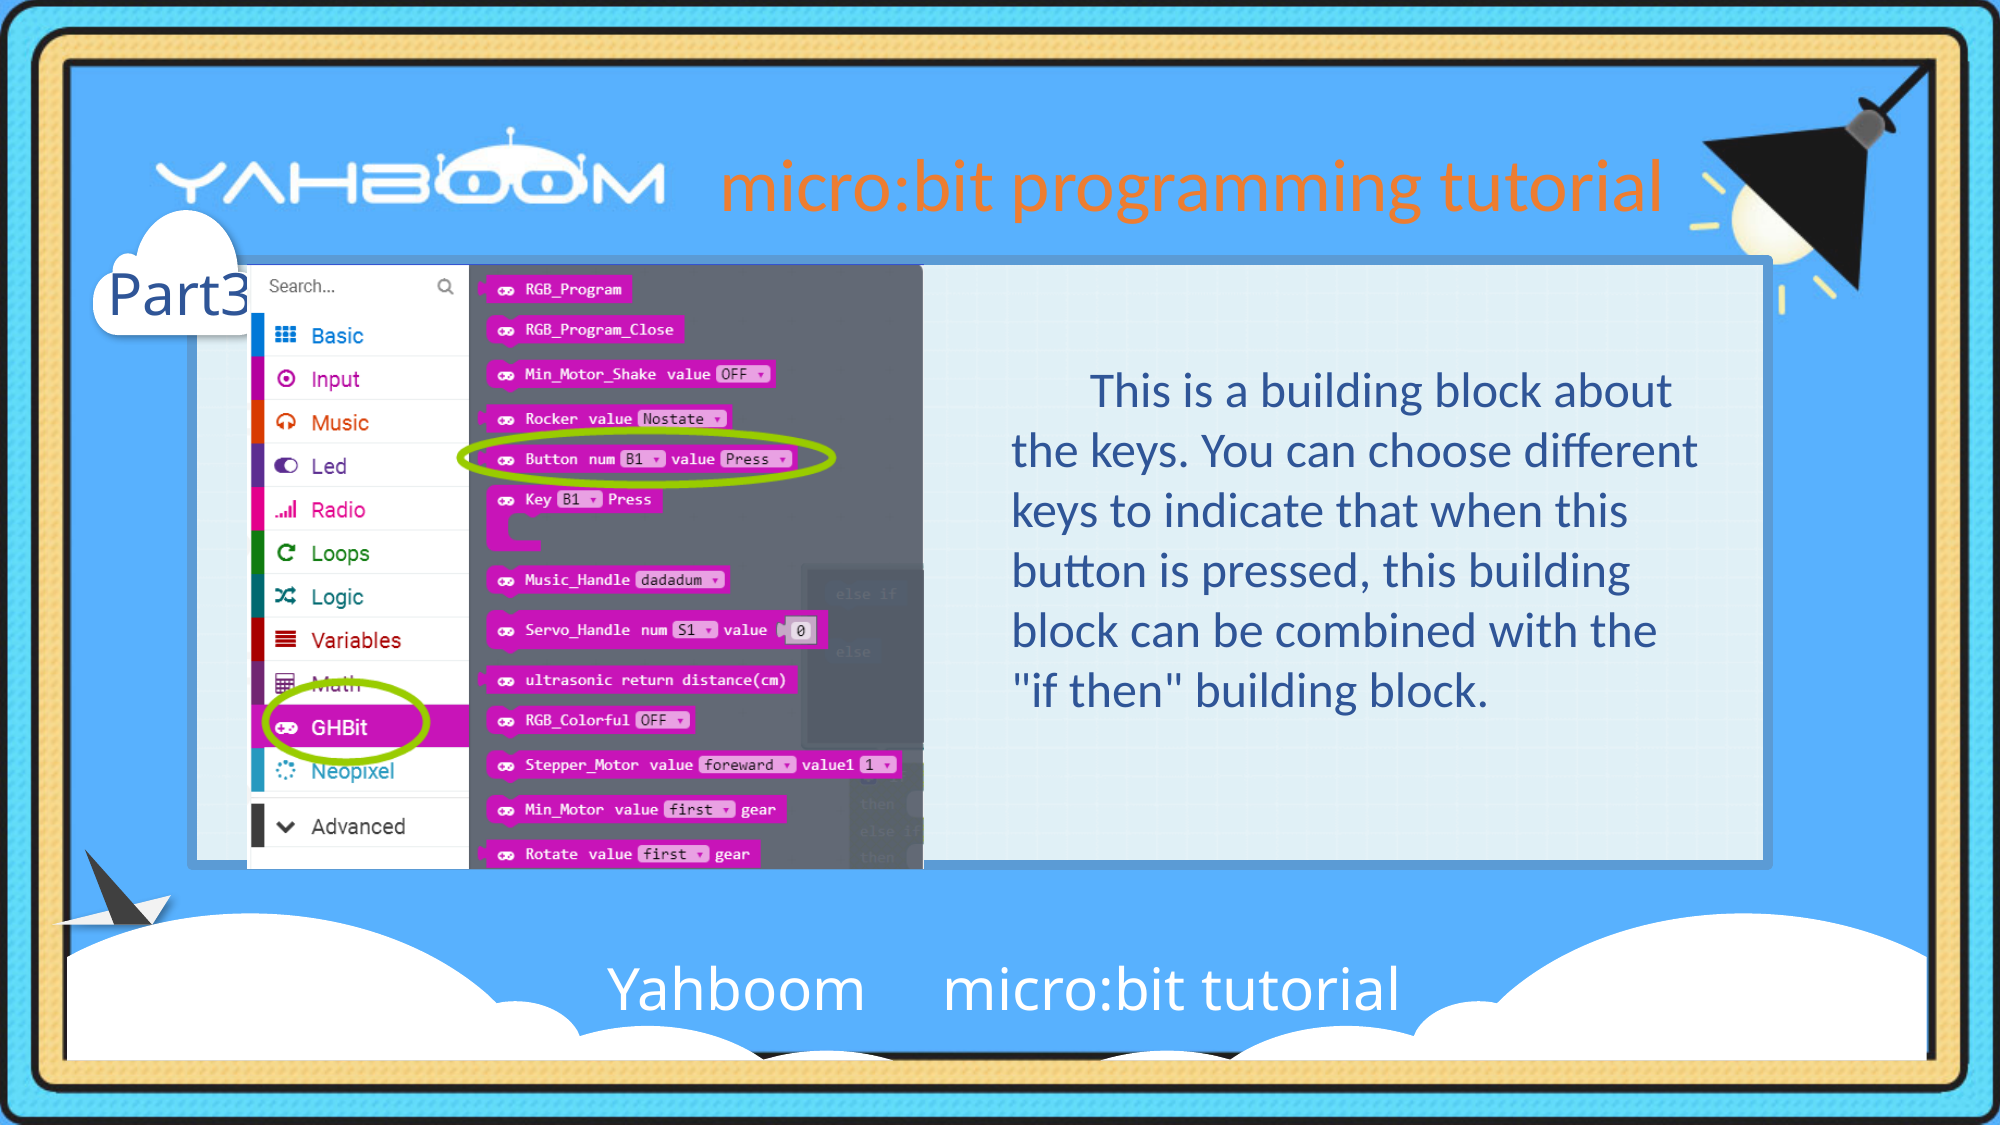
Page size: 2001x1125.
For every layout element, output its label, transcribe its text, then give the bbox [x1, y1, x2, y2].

picture [196, 264, 1764, 869]
text_box Part3 [93, 249, 284, 335]
text_box Yahboom micro:bit tutorial [1100, 912, 1928, 1062]
text_box [137, 209, 236, 249]
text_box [51, 849, 171, 925]
text_box Yahboom micro:bit tutorial [66, 912, 894, 1062]
title micro:bit programming tutorial [442, 85, 1943, 236]
